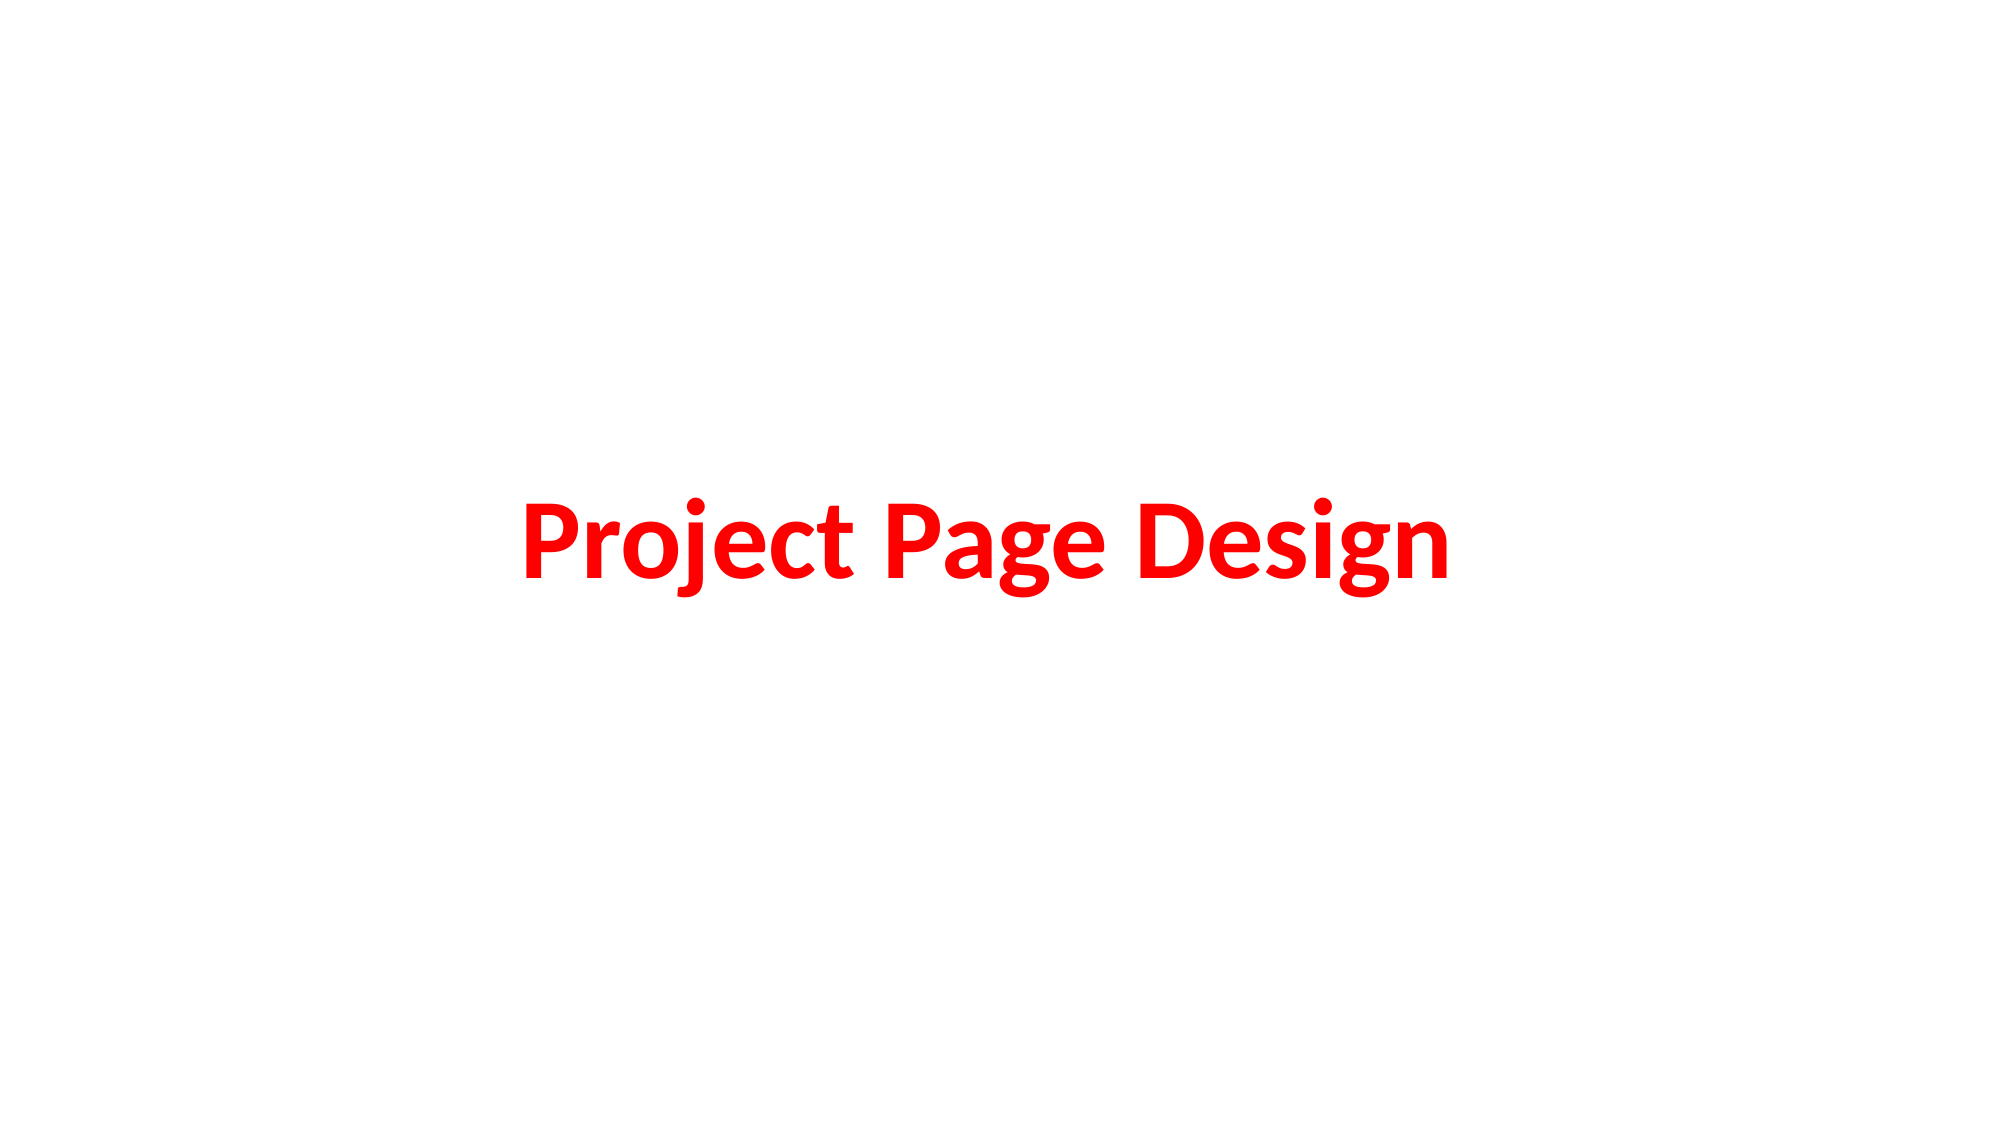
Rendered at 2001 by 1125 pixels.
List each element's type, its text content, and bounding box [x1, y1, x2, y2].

text_box Project Page Design [368, 456, 1606, 609]
